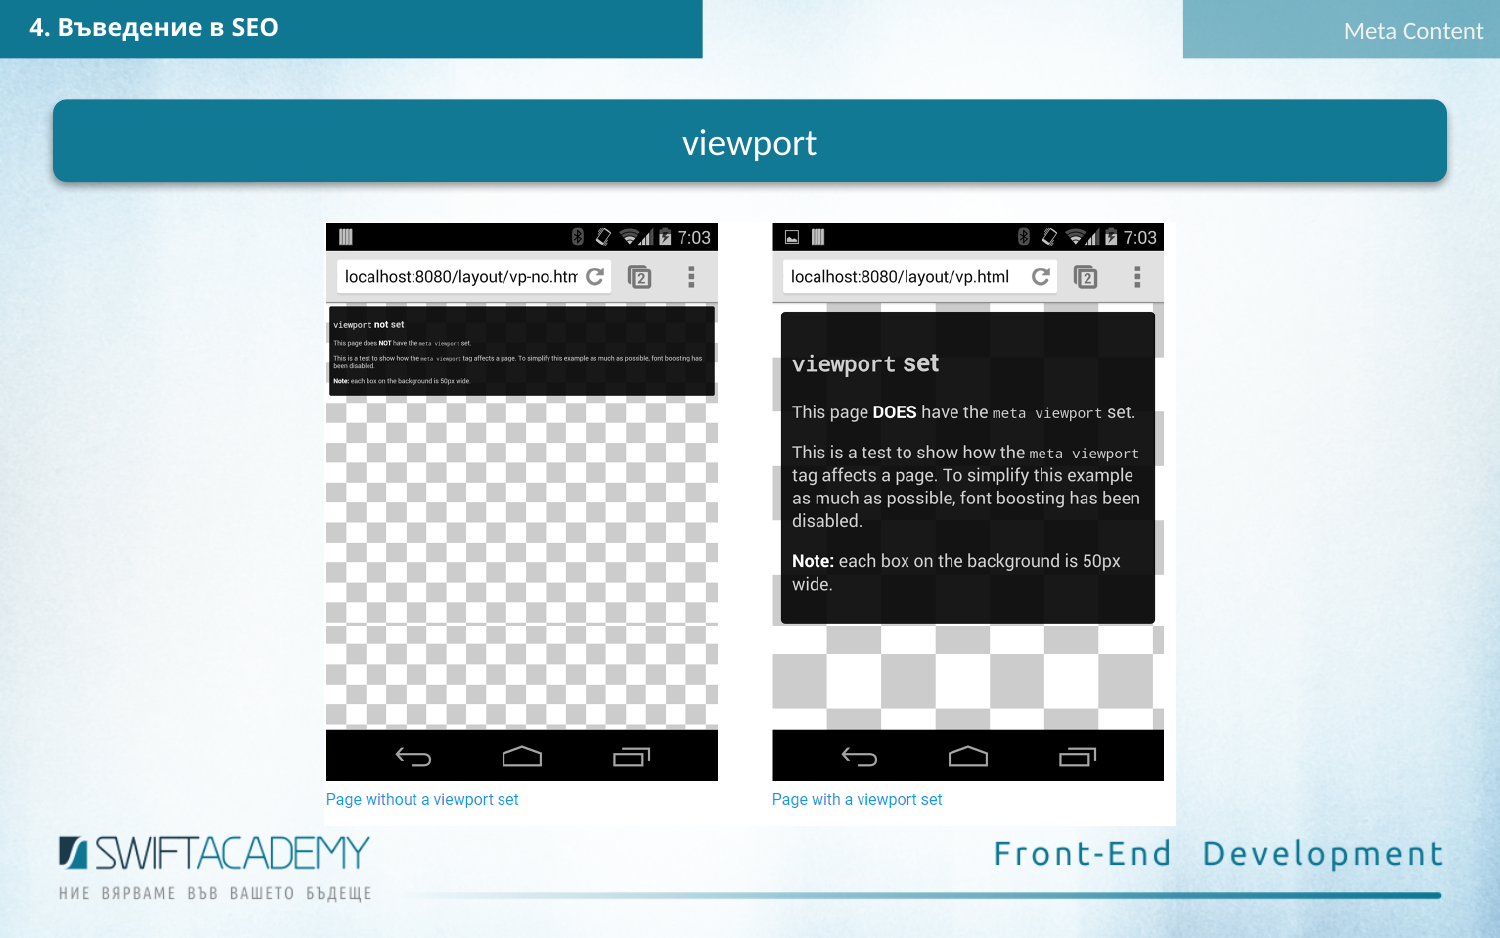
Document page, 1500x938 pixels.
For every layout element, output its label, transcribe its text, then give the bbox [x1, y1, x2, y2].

text_box 4. Въведение в SEO [14, 4, 691, 49]
text_box viewport [52, 98, 1449, 184]
text_box Meta Content [1328, 7, 1499, 52]
text_box [0, 0, 704, 59]
text_box [1182, 0, 1500, 59]
picture [0, 0, 1500, 938]
